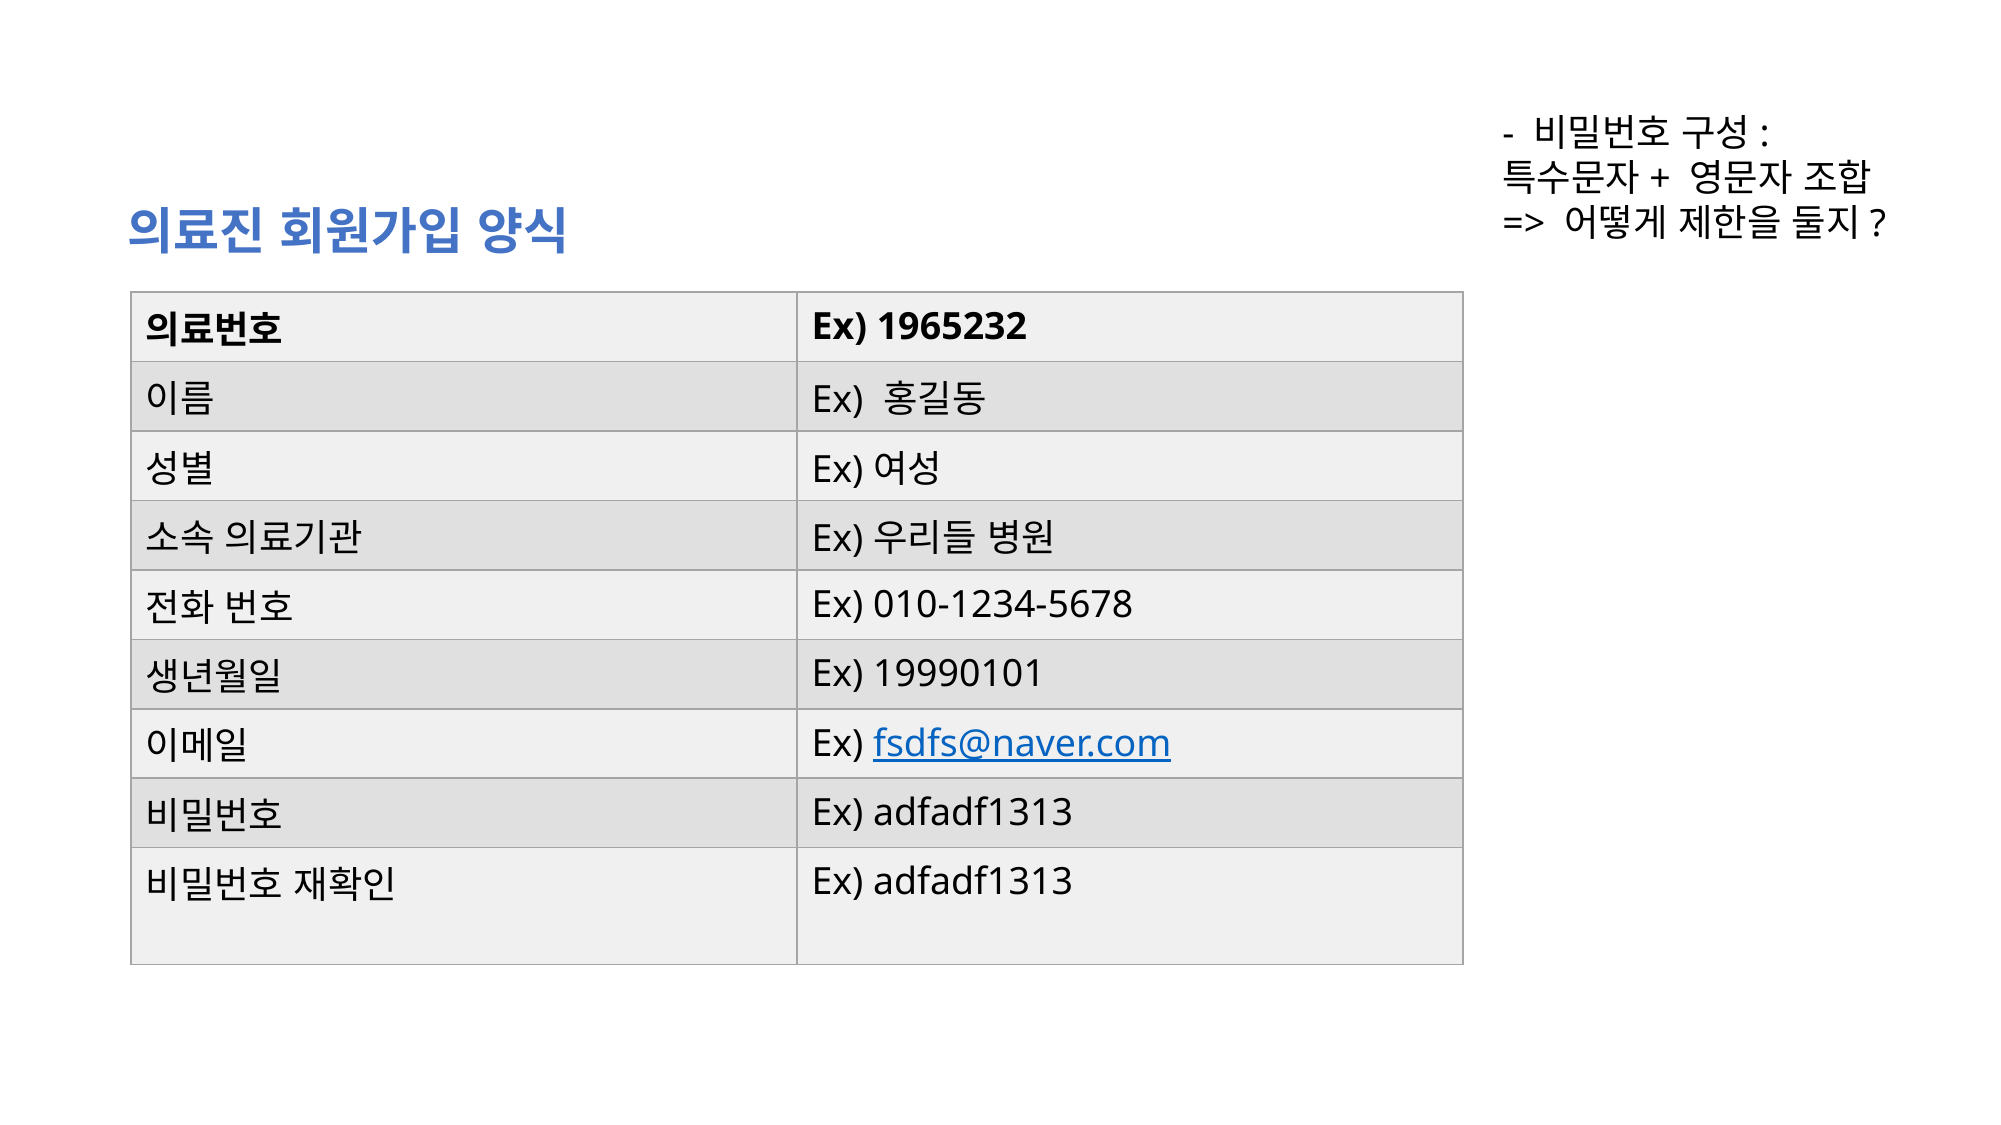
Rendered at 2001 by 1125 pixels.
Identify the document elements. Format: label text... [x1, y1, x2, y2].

table_cell Ex) adfadf1313 [798, 848, 1462, 964]
table_cell Ex)우리들 병원 [798, 501, 1462, 569]
table_cell Ex) 010-1234-5678 [798, 571, 1462, 639]
table_cell 생년월일 [132, 640, 796, 708]
table_cell Ex) adfadf1313 [798, 779, 1462, 847]
table_cell Ex)여성 [798, 432, 1462, 500]
text_box 의료진 회원가입 양식 [112, 192, 692, 313]
table_cell 이름 [132, 362, 796, 430]
table_cell 이메일 [132, 710, 796, 777]
table_cell Ex) 19990101 [798, 640, 1462, 708]
table_cell Ex) fsdfs@naver.com [798, 710, 1462, 777]
table_header 의료번호 [132, 293, 796, 361]
table_cell 전화 번호 [132, 571, 796, 639]
text_box - 비밀번호 구성: 특수문자+ 영문자 조합 => 어떻게 제한을 둘지? [1487, 101, 1901, 252]
table_cell 비밀번호 [132, 779, 796, 847]
table_cell 비밀번호 재확인 [132, 848, 796, 964]
table_header Ex) 1965232 [798, 293, 1462, 361]
table_cell Ex) 홍길동 [798, 362, 1462, 430]
table_cell 성별 [132, 432, 796, 500]
table_cell 소속 의료기관 [132, 501, 796, 569]
